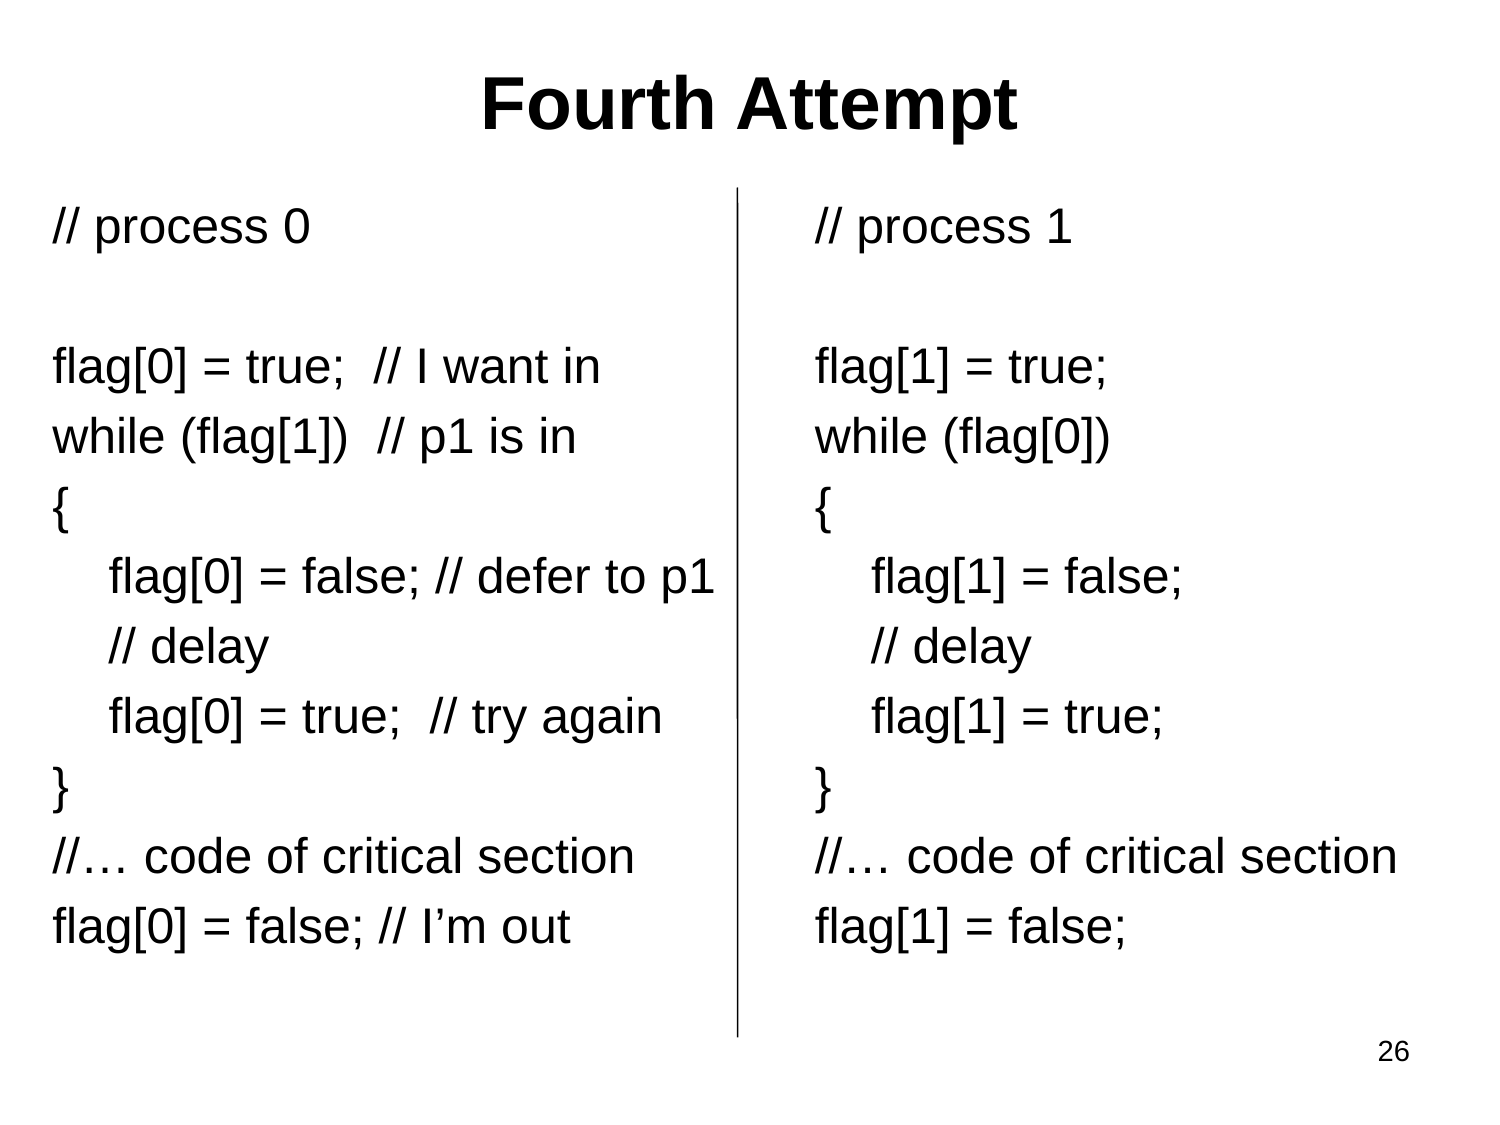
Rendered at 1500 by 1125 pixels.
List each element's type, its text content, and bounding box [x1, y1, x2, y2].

text_box // process 0 flag[0] = true; // I want in while (flag[1]) // p1 is in { flag[0] = false; // defer to p1 // delay flag[0] = true; // try again } //… code of critical section flag[0] = false; // I’m out [37, 199, 738, 1063]
text_box // process 1 flag[1] = true; while (flag[0]) { flag[1] = false; // delay flag[1] = true; } //… code of critical section flag[1] = false; [799, 200, 1425, 1100]
text_box Fourth Attempt [75, 12, 1425, 188]
